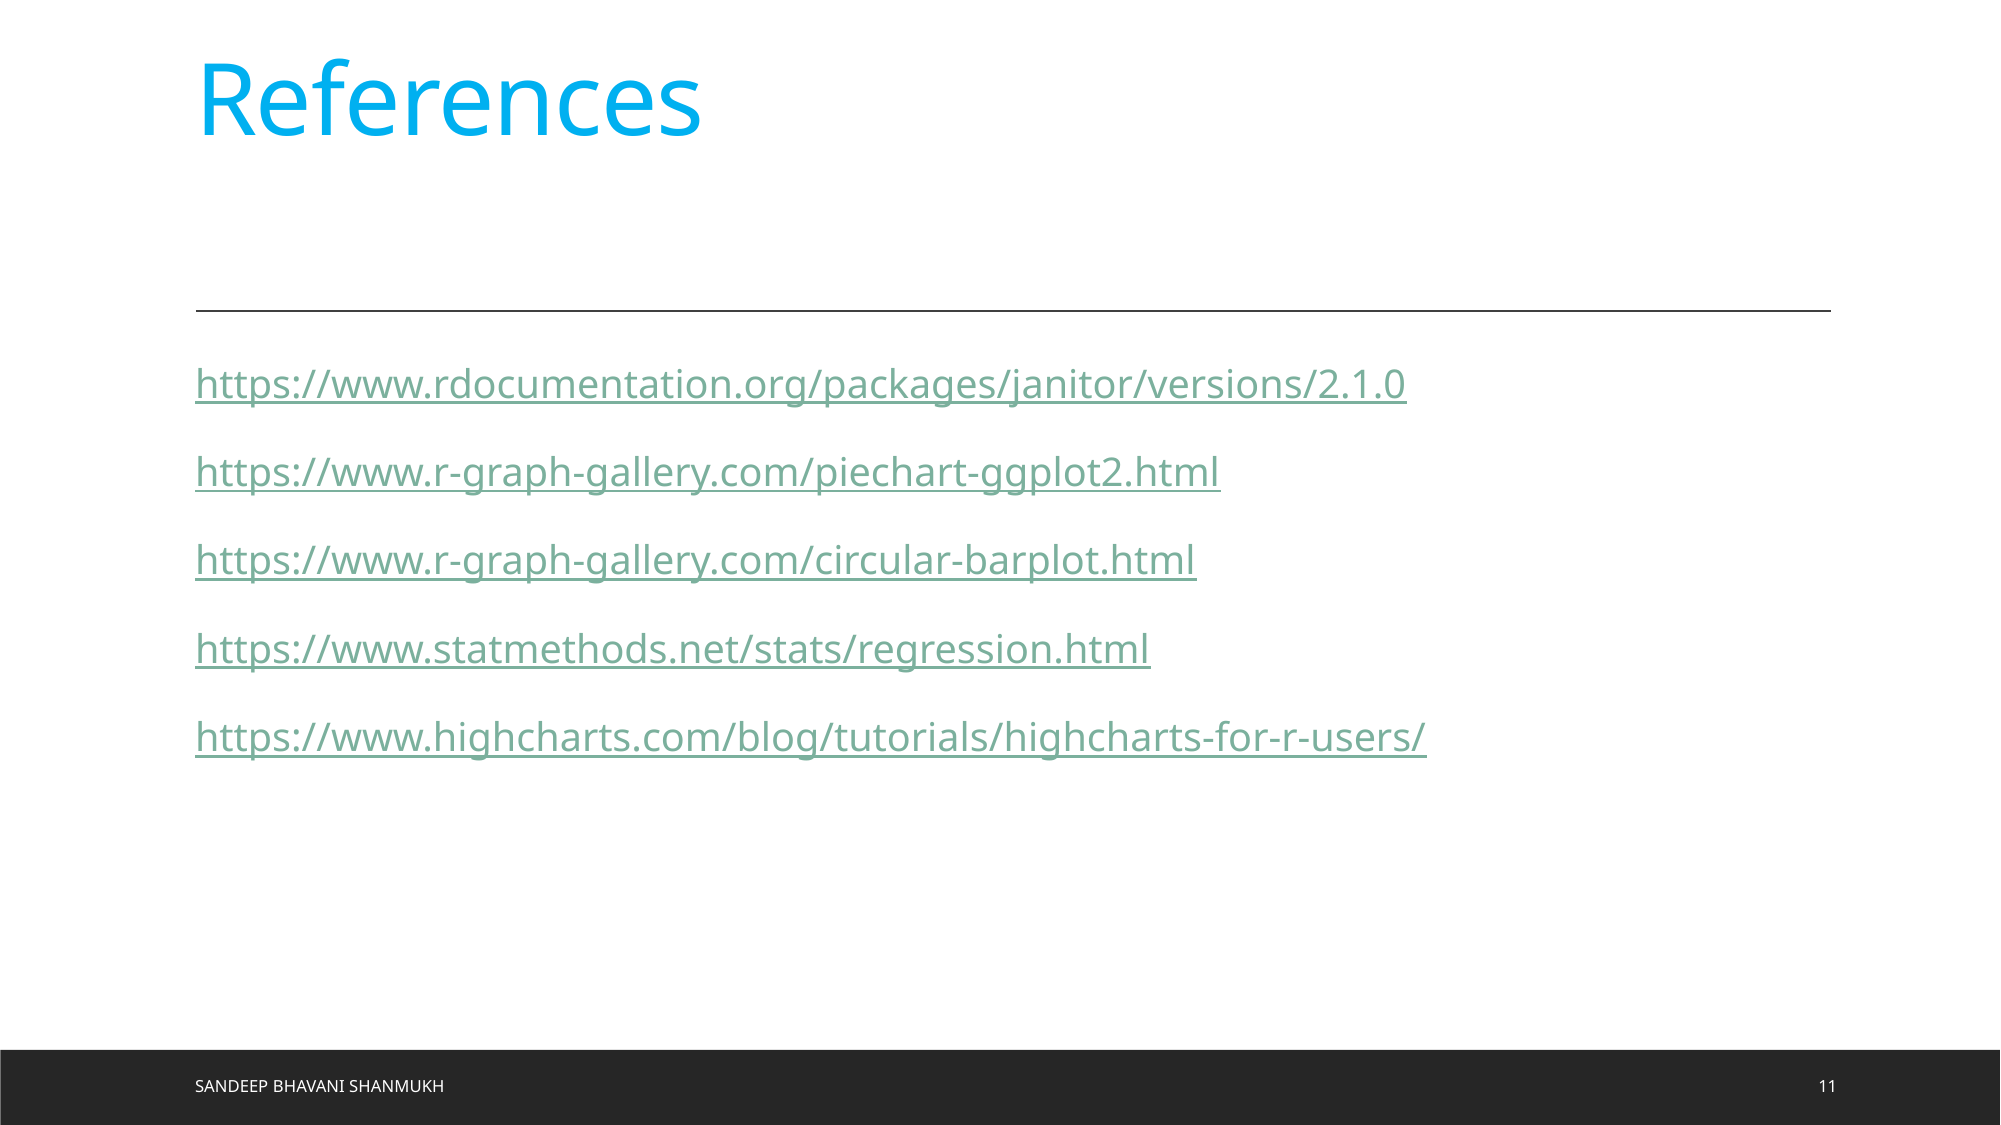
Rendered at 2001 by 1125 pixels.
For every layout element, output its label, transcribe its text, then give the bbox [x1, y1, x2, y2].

slide_number 11 [1803, 1057, 1932, 1118]
title References [180, 47, 1830, 285]
list https://www.rdocumentation.org/packages/janitor/versions/2.1.0 https://www.r-graph-gallery.com/piechart-ggplot2.html https://www.r-graph-gallery.com/circular-barplot.html https://www.statmethods.net/stats/regression.html https://www.highcharts.com/blog/tutorials/highcharts-for-r-users/ [180, 345, 1830, 963]
footer Sandeep Bhavani Shanmukh [180, 1057, 1299, 1118]
